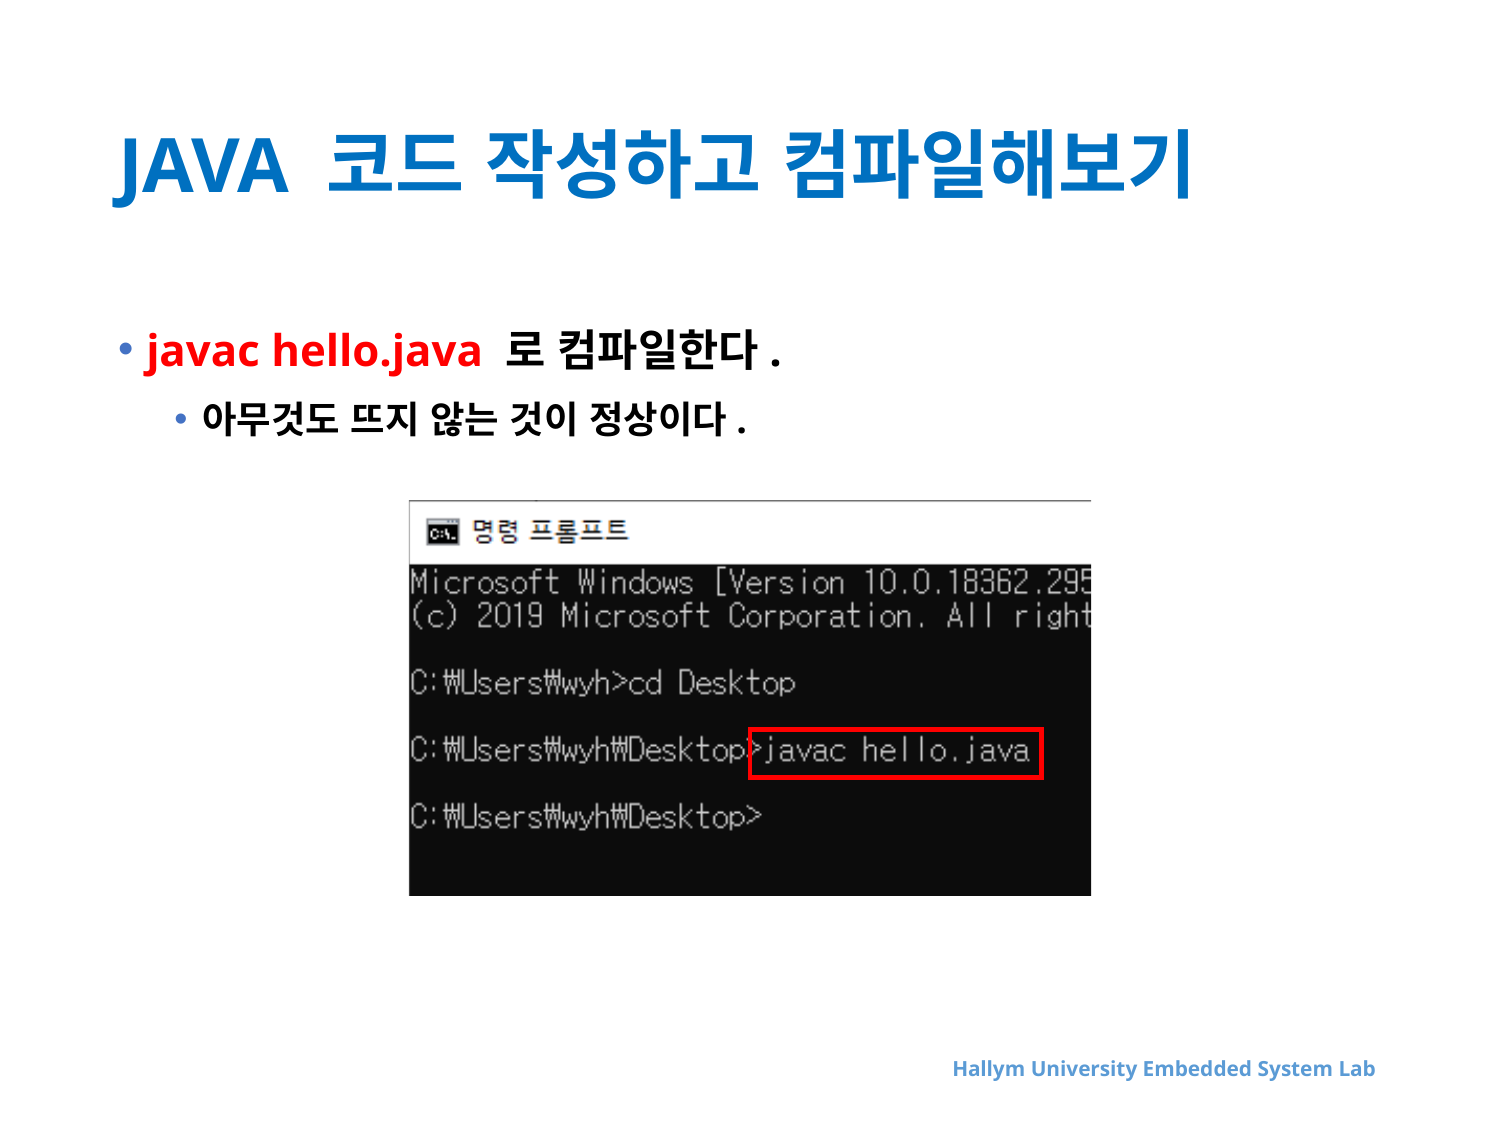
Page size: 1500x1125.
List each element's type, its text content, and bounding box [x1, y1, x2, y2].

title JAVA 코드 작성하고 컴파일해보기 [103, 59, 1397, 278]
list javac hello.java 로 컴파일한다. 아무것도 뜨지 않는 것이 정상이다. [103, 299, 1397, 1014]
footer Hallym University Embedded System Lab [876, 1039, 1452, 1100]
picture [408, 500, 1092, 896]
